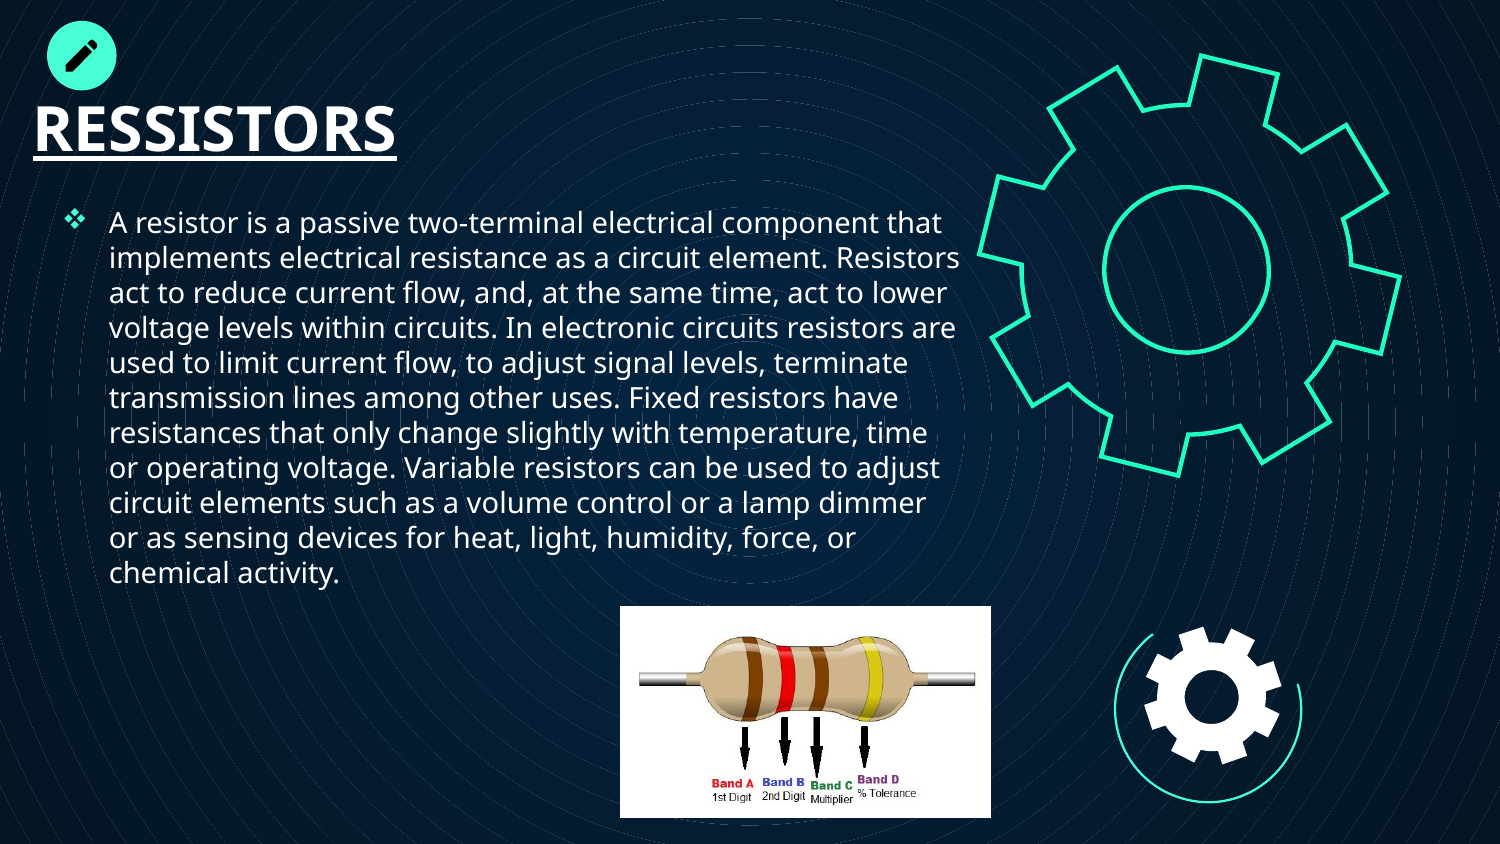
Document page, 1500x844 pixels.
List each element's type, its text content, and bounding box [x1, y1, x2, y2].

text_box [1144, 626, 1282, 765]
text_box [65, 45, 93, 72]
title RESSISTORS [17, 79, 1416, 179]
text_box A resistor is a passive two-terminal electrical component that implements electrical resistance as a circuit element. Resistors act to reduce current flow, and, at the same time, act to lower voltage levels within circuits. In electronic circuits resistors are used to limit current flow, to adjust signal levels, terminate transmission lines among other uses. Fixed resistors have resistances that only change slightly with temperature, time or operating voltage. Variable resistors can be used to adjust circuit elements such as a volume control or a lamp dimmer or as sensing devices for heat, light, humidity, force, or chemical activity. [47, 197, 980, 597]
picture [619, 606, 991, 818]
text_box [87, 39, 98, 51]
text_box [47, 20, 117, 91]
